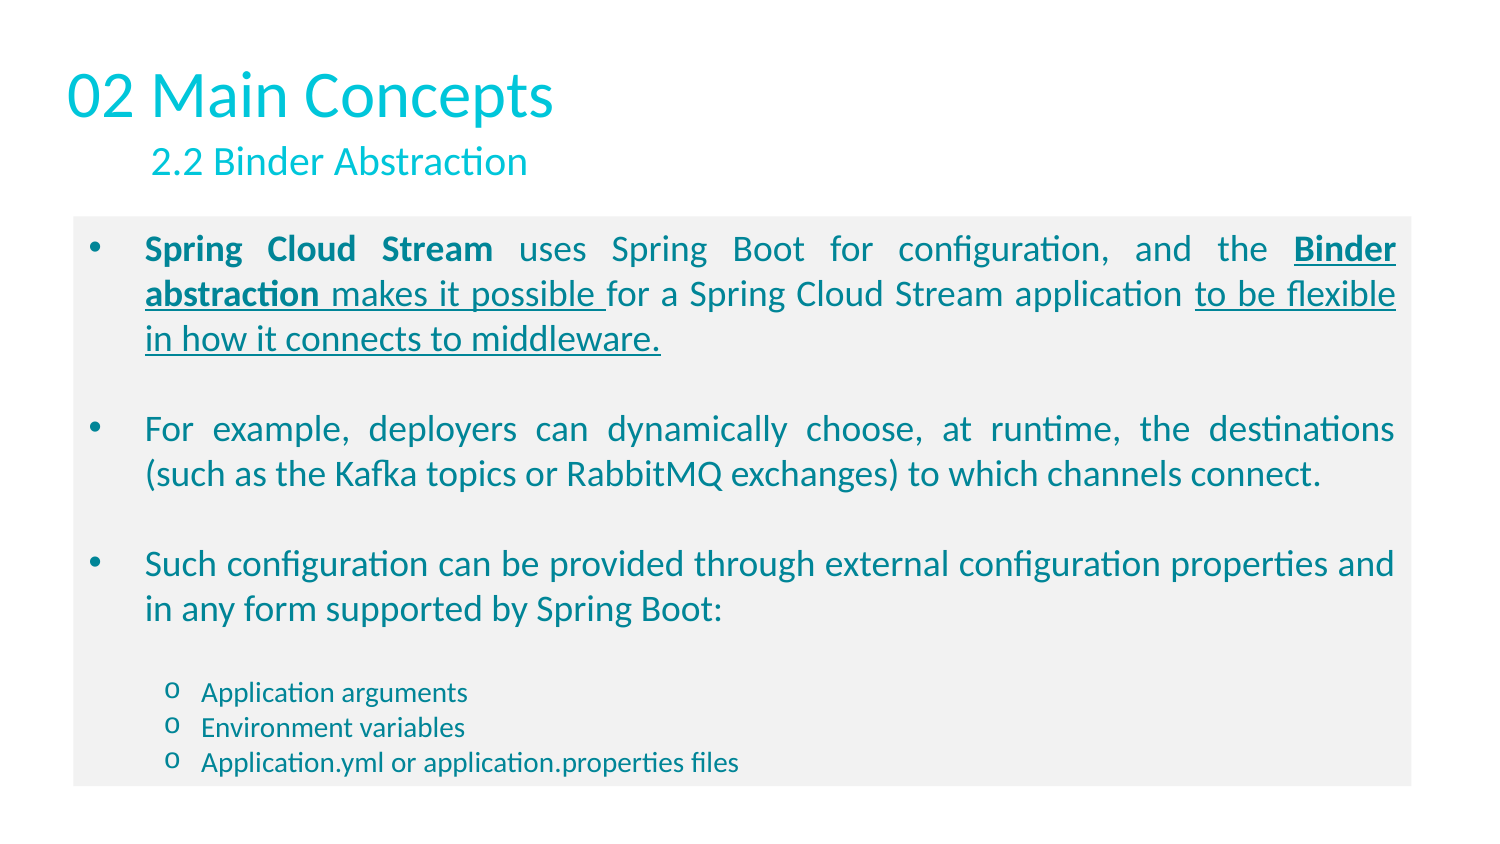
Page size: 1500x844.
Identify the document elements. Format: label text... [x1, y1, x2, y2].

list Spring Cloud Stream uses Spring Boot for configuration, and the Binder abstraction makes it possible for a Spring Cloud Stream application to be flexible in how it connects to middleware. For example, deployers can dynamically choose, at runtime, the destinations (such as the Kafka topics or RabbitMQ exchanges) to which channels connect. Such configuration can be provided through external configuration properties and in any form supported by Spring Boot: Application arguments Environment variables Application.yml or application.properties files [73, 216, 1412, 787]
list 2.2 Binder Abstraction [135, 126, 798, 191]
title 02 Main Concepts [53, 43, 1347, 127]
